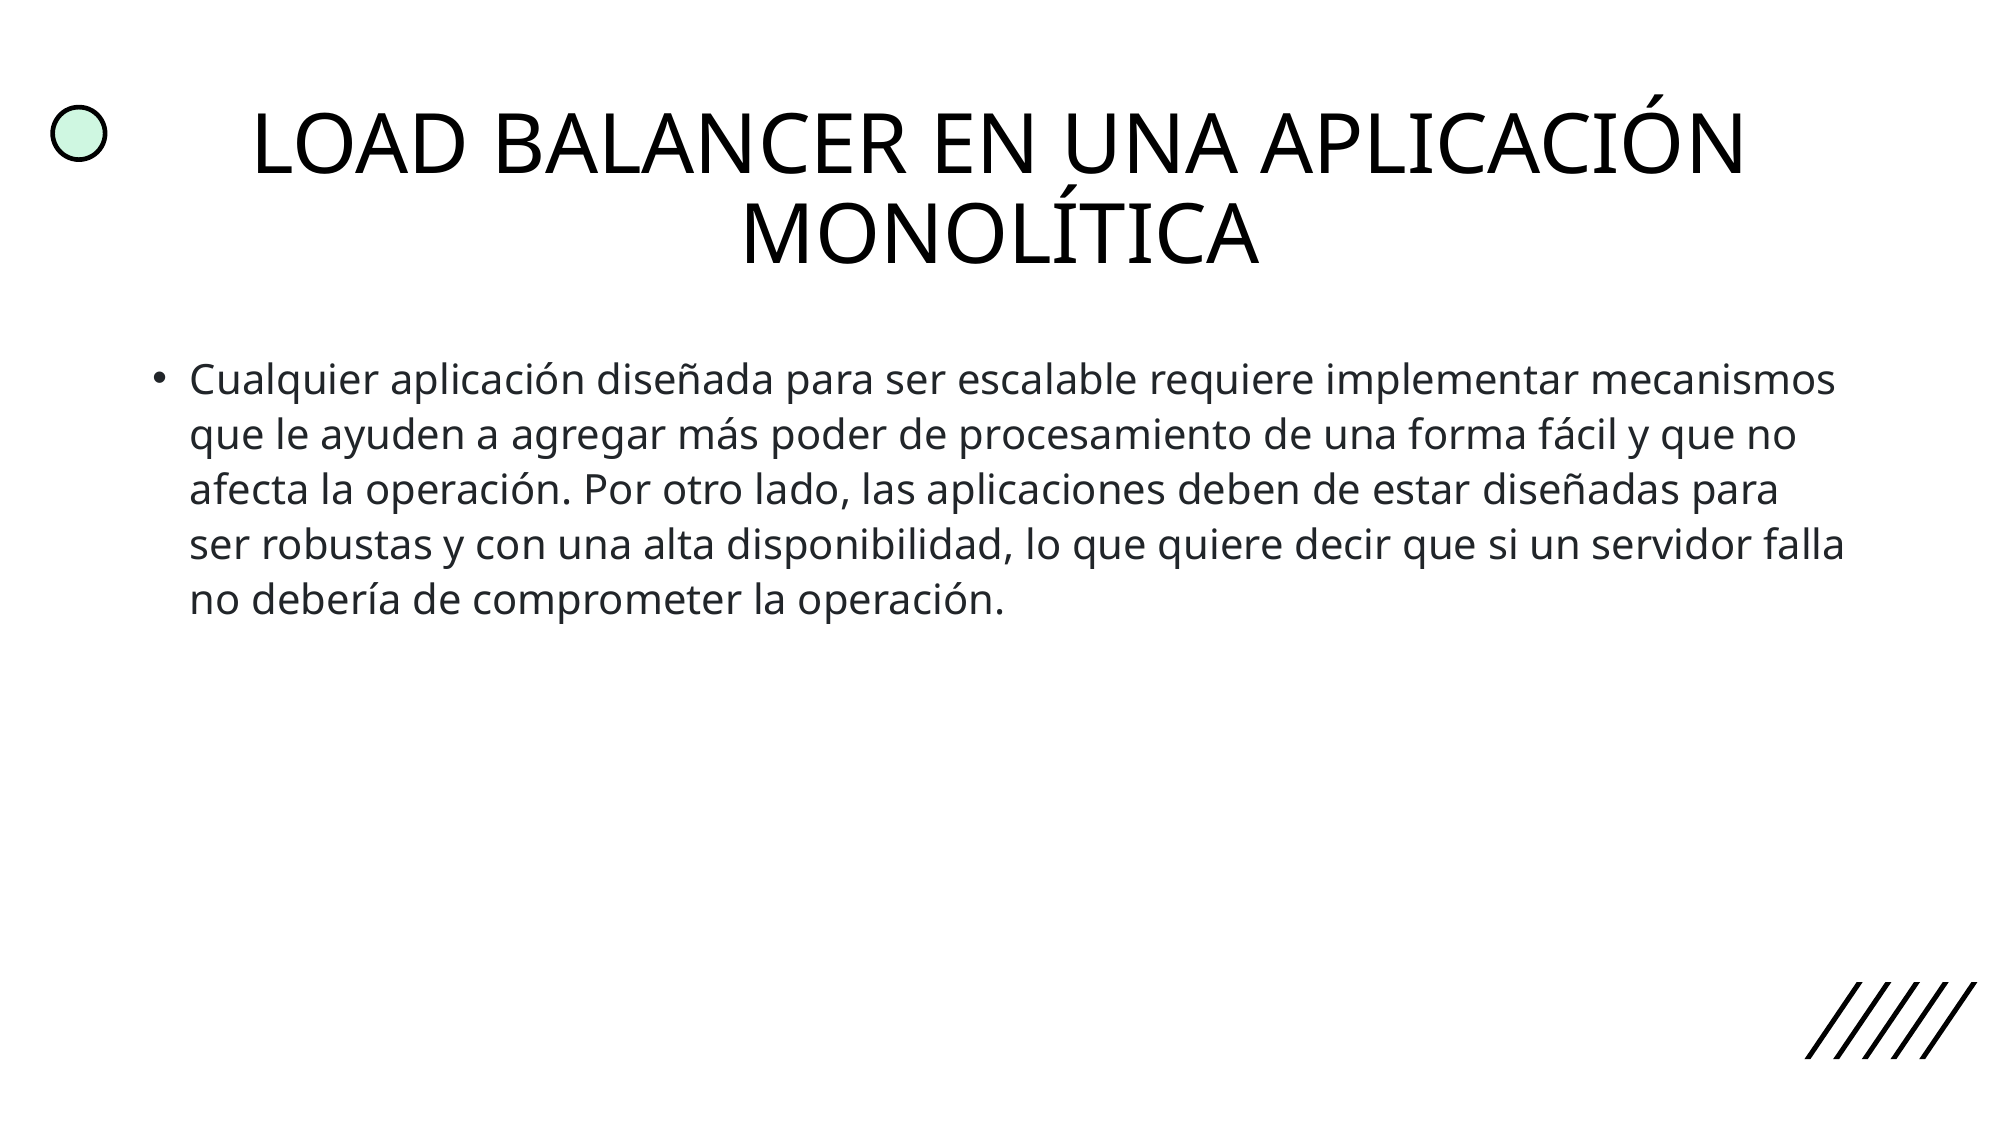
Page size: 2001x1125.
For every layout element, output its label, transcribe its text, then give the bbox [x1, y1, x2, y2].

title LOAD BALANCER EN UNA APLICACIÓN MONOLÍTICA [137, 59, 1863, 323]
list Cualquier aplicación diseñada para ser escalable requiere implementar mecanismos que le ayuden a agregar más poder de procesamiento de una forma fácil y que no afecta la operación. Por otro lado, las aplicaciones deben de estar diseñadas para ser robustas y con una alta disponibilidad, lo que quiere decir que si un servidor falla no debería de comprometer la operación. [137, 339, 1863, 849]
